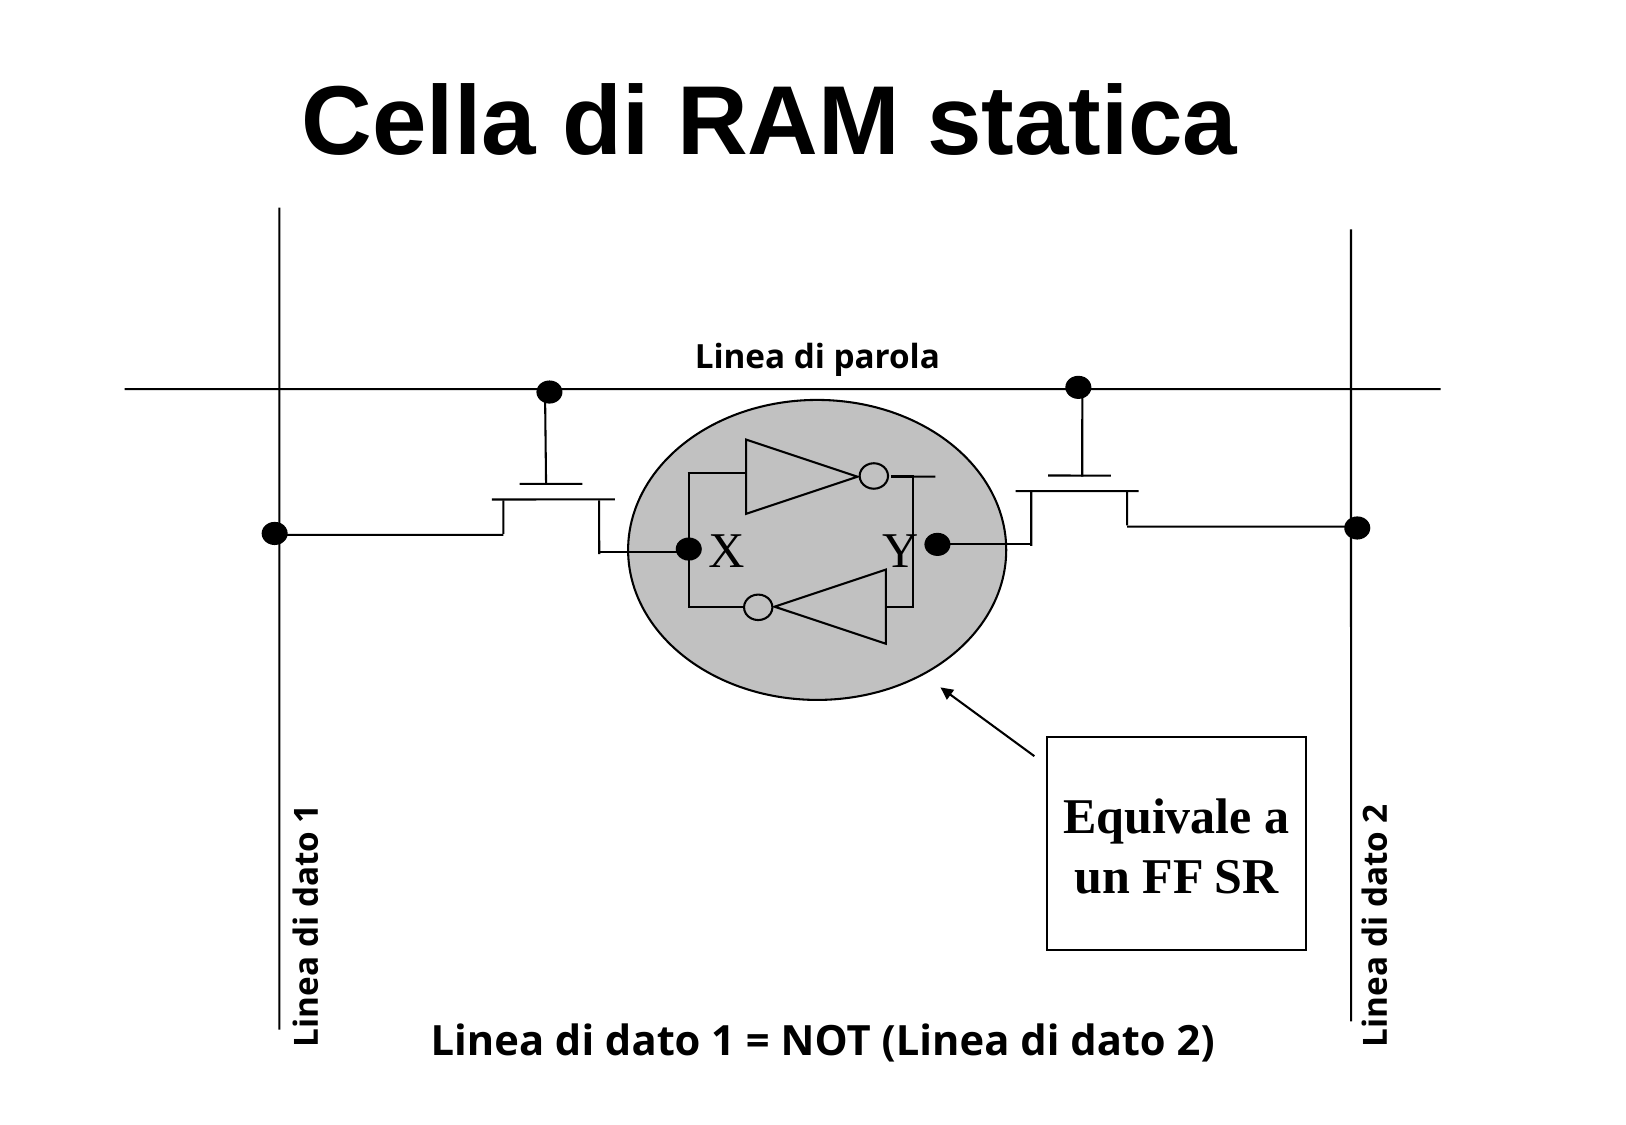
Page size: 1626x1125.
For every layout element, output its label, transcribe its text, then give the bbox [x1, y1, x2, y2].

text_box [628, 553, 1007, 700]
text_box [537, 381, 562, 403]
text_box [857, 482, 880, 577]
text_box [1066, 376, 1091, 398]
text_box [676, 539, 683, 551]
text_box [262, 522, 287, 545]
text_box [628, 399, 1007, 551]
text_box [1345, 517, 1370, 539]
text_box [885, 476, 936, 607]
text_box [940, 534, 950, 543]
text_box Equivale a un FF SR [1046, 737, 1307, 950]
title Cella di RAM statica [176, 53, 1365, 179]
text_box Equivale a un FF SR [940, 687, 1035, 757]
text_box Linea di parola [679, 332, 955, 384]
text_box Y [867, 510, 880, 585]
text_box Linea di dato 2 [1351, 789, 1402, 1062]
text_box [749, 506, 774, 599]
text_box X [749, 510, 760, 585]
text_box Linea di dato 1 [281, 789, 333, 1062]
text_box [777, 535, 853, 678]
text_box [779, 405, 855, 537]
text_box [688, 472, 744, 608]
text_box Linea di dato 1 = NOT (Linea di dato 2) [415, 1012, 1230, 1073]
